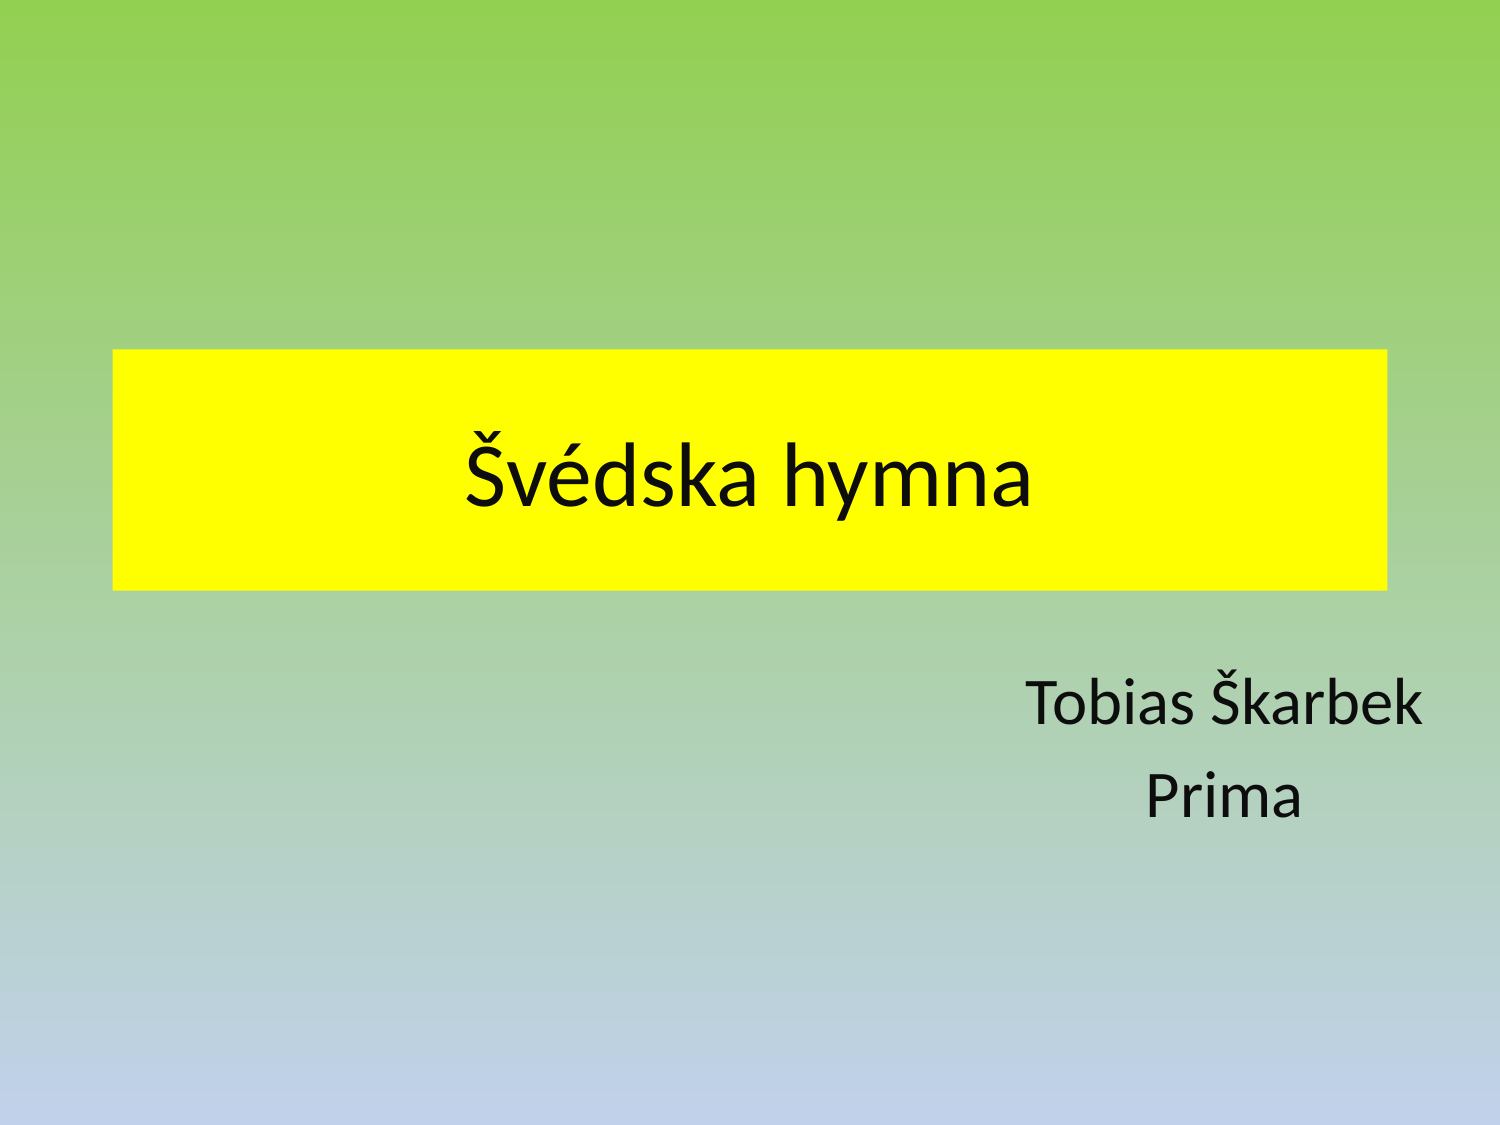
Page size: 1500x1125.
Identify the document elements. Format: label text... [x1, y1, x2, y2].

subtitle Tobias Škarbek Prima [900, 650, 1500, 938]
title Švédska hymna [112, 349, 1388, 591]
